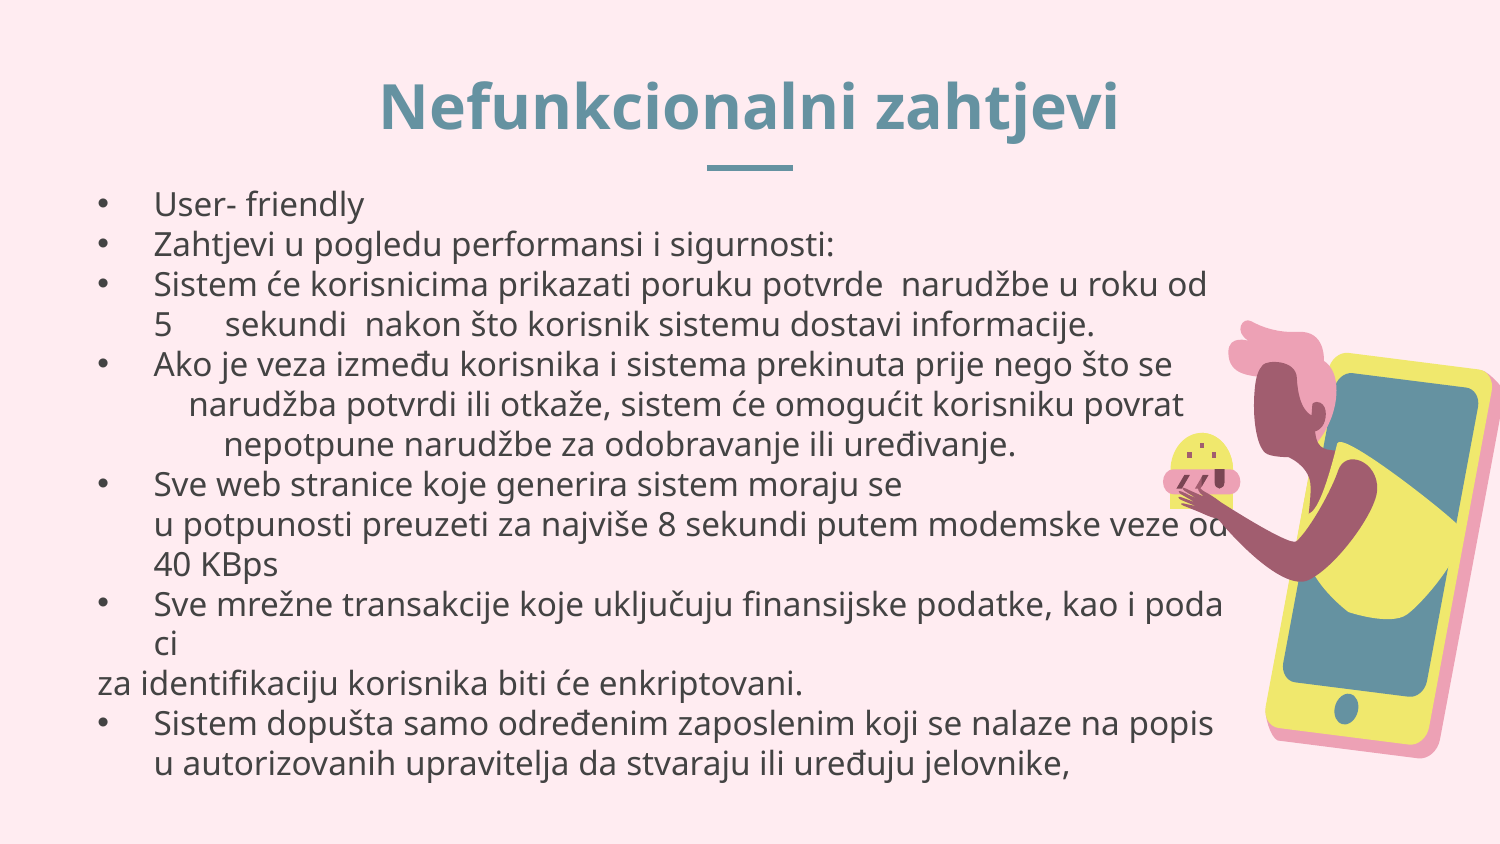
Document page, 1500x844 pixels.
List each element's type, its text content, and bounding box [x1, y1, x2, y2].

subtitle User- friendly Zahtjevi u pogledu performansi i sigurnosti: Sistem će korisnicima prikazati poruku potvrde narudžbe u roku od 5 sekundi nakon što korisnik sistemu dostavi informacije. Ako je veza između korisnika i sistema prekinuta prije nego što se narudžba potvrdi ili otkaže, sistem će omogućit korisniku povrat nepotpune narudžbe za odobravanje ili uređivanje. Sve web stranice koje generira sistem moraju se u potpunosti preuzeti za najviše 8 sekundi putem modemske veze od 40 KBps Sve mrežne transakcije koje uključuju finansijske podatke, kao i podaci za identifikaciju korisnika biti će enkriptovani. Sistem dopušta samo određenim zaposlenim koji se nalaze na popisu autorizovanih upravitelja da stvaraju ili uređuju jelovnike, [63, 168, 1248, 669]
title Nefunkcionalni zahtjevi [130, 33, 1370, 157]
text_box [1162, 285, 1500, 787]
